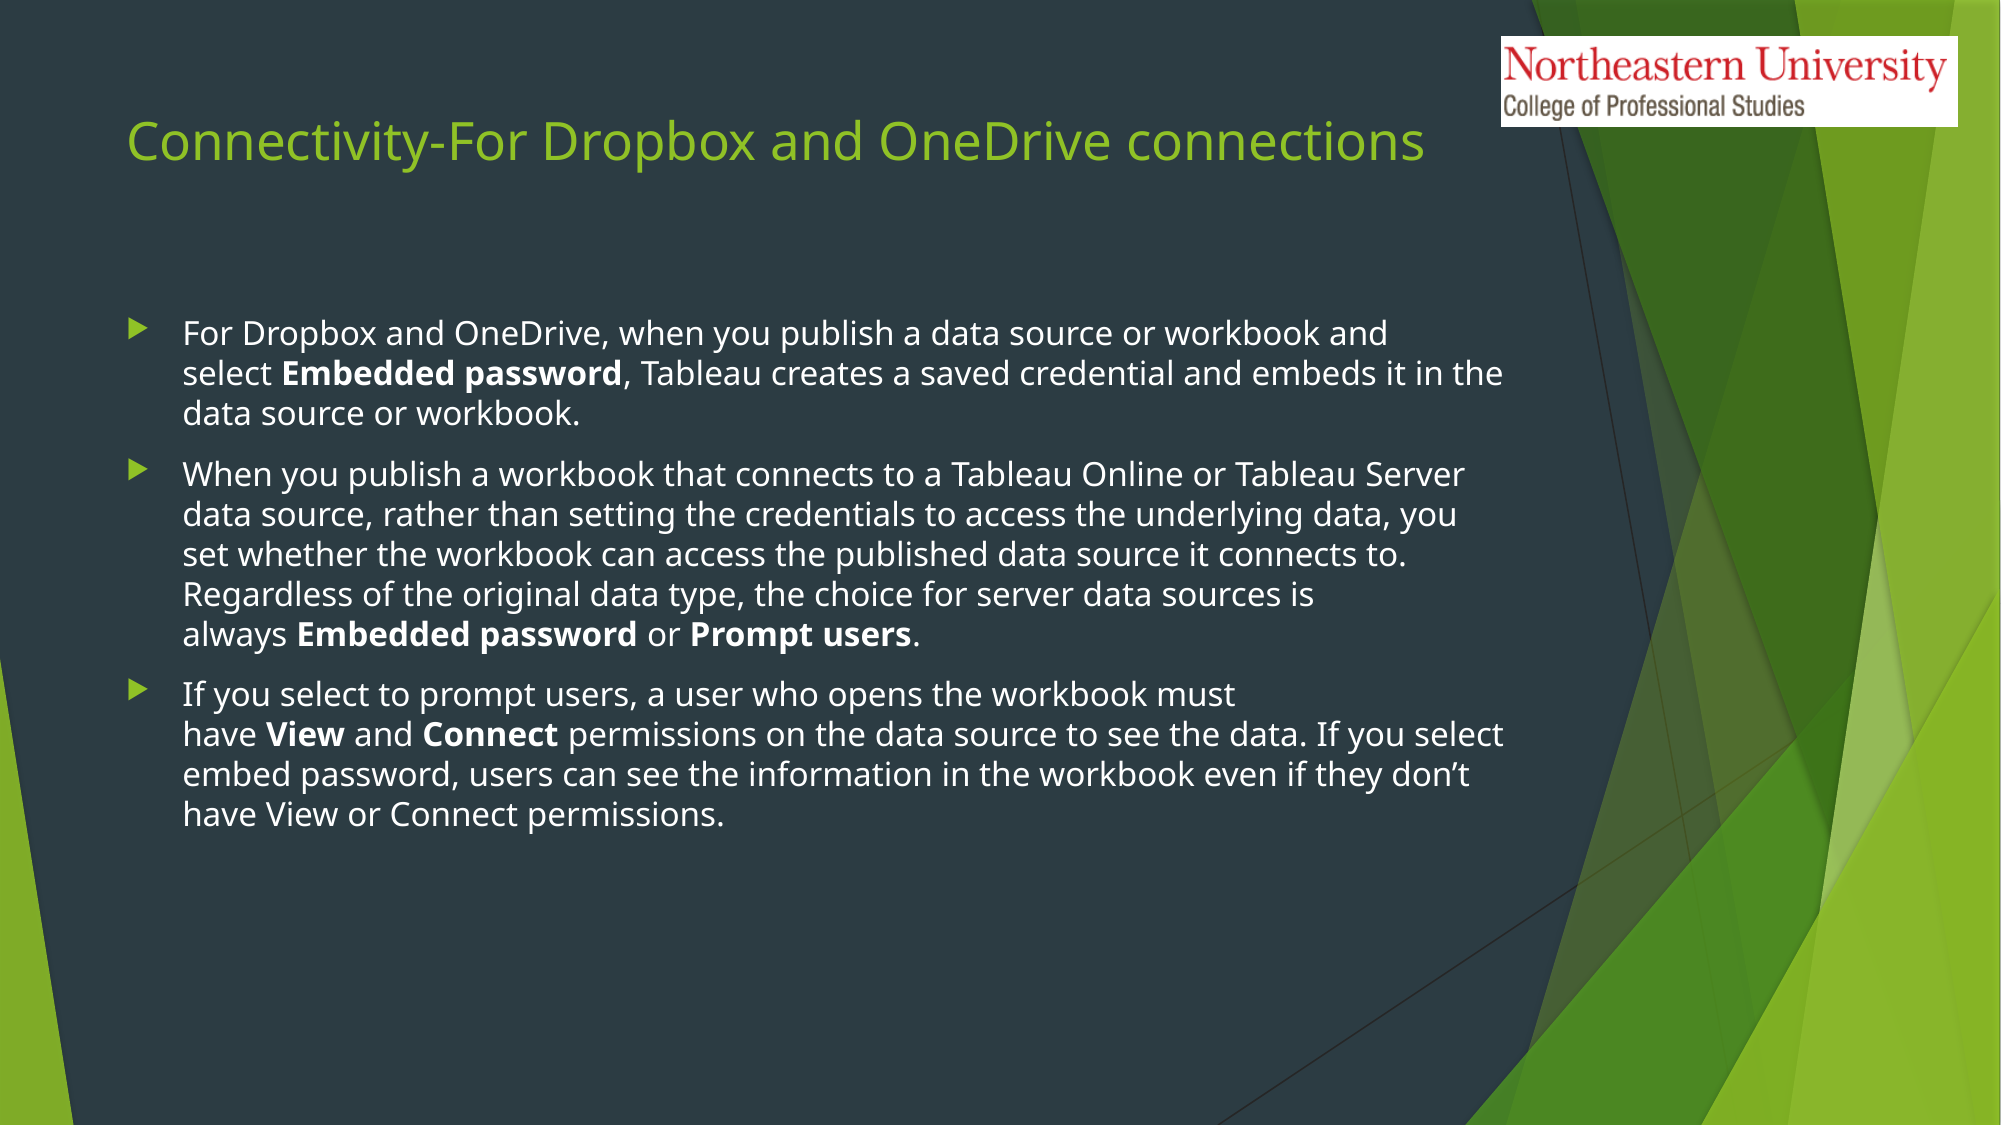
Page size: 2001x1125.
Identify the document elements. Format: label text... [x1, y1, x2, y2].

picture [1501, 36, 1958, 128]
title Connectivity-For Dropbox and OneDrive connections [111, 99, 1459, 244]
list For Dropbox and OneDrive, when you publish a data source or workbook and select Embedded password, Tableau creates a saved credential and embeds it in the data source or workbook. When you publish a workbook that connects to a Tableau Online or Tableau Server data source, rather than setting the credentials to access the underlying data, you set whether the workbook can access the published data source it connects to. Regardless of the original data type, the choice for server data sources is always Embedded password or Prompt users. If you select to prompt users, a user who opens the workbook must have View and Connect permissions on the data source to see the data. If you select embed password, users can see the information in the workbook even if they don’t have View or Connect permissions. [111, 244, 1522, 881]
